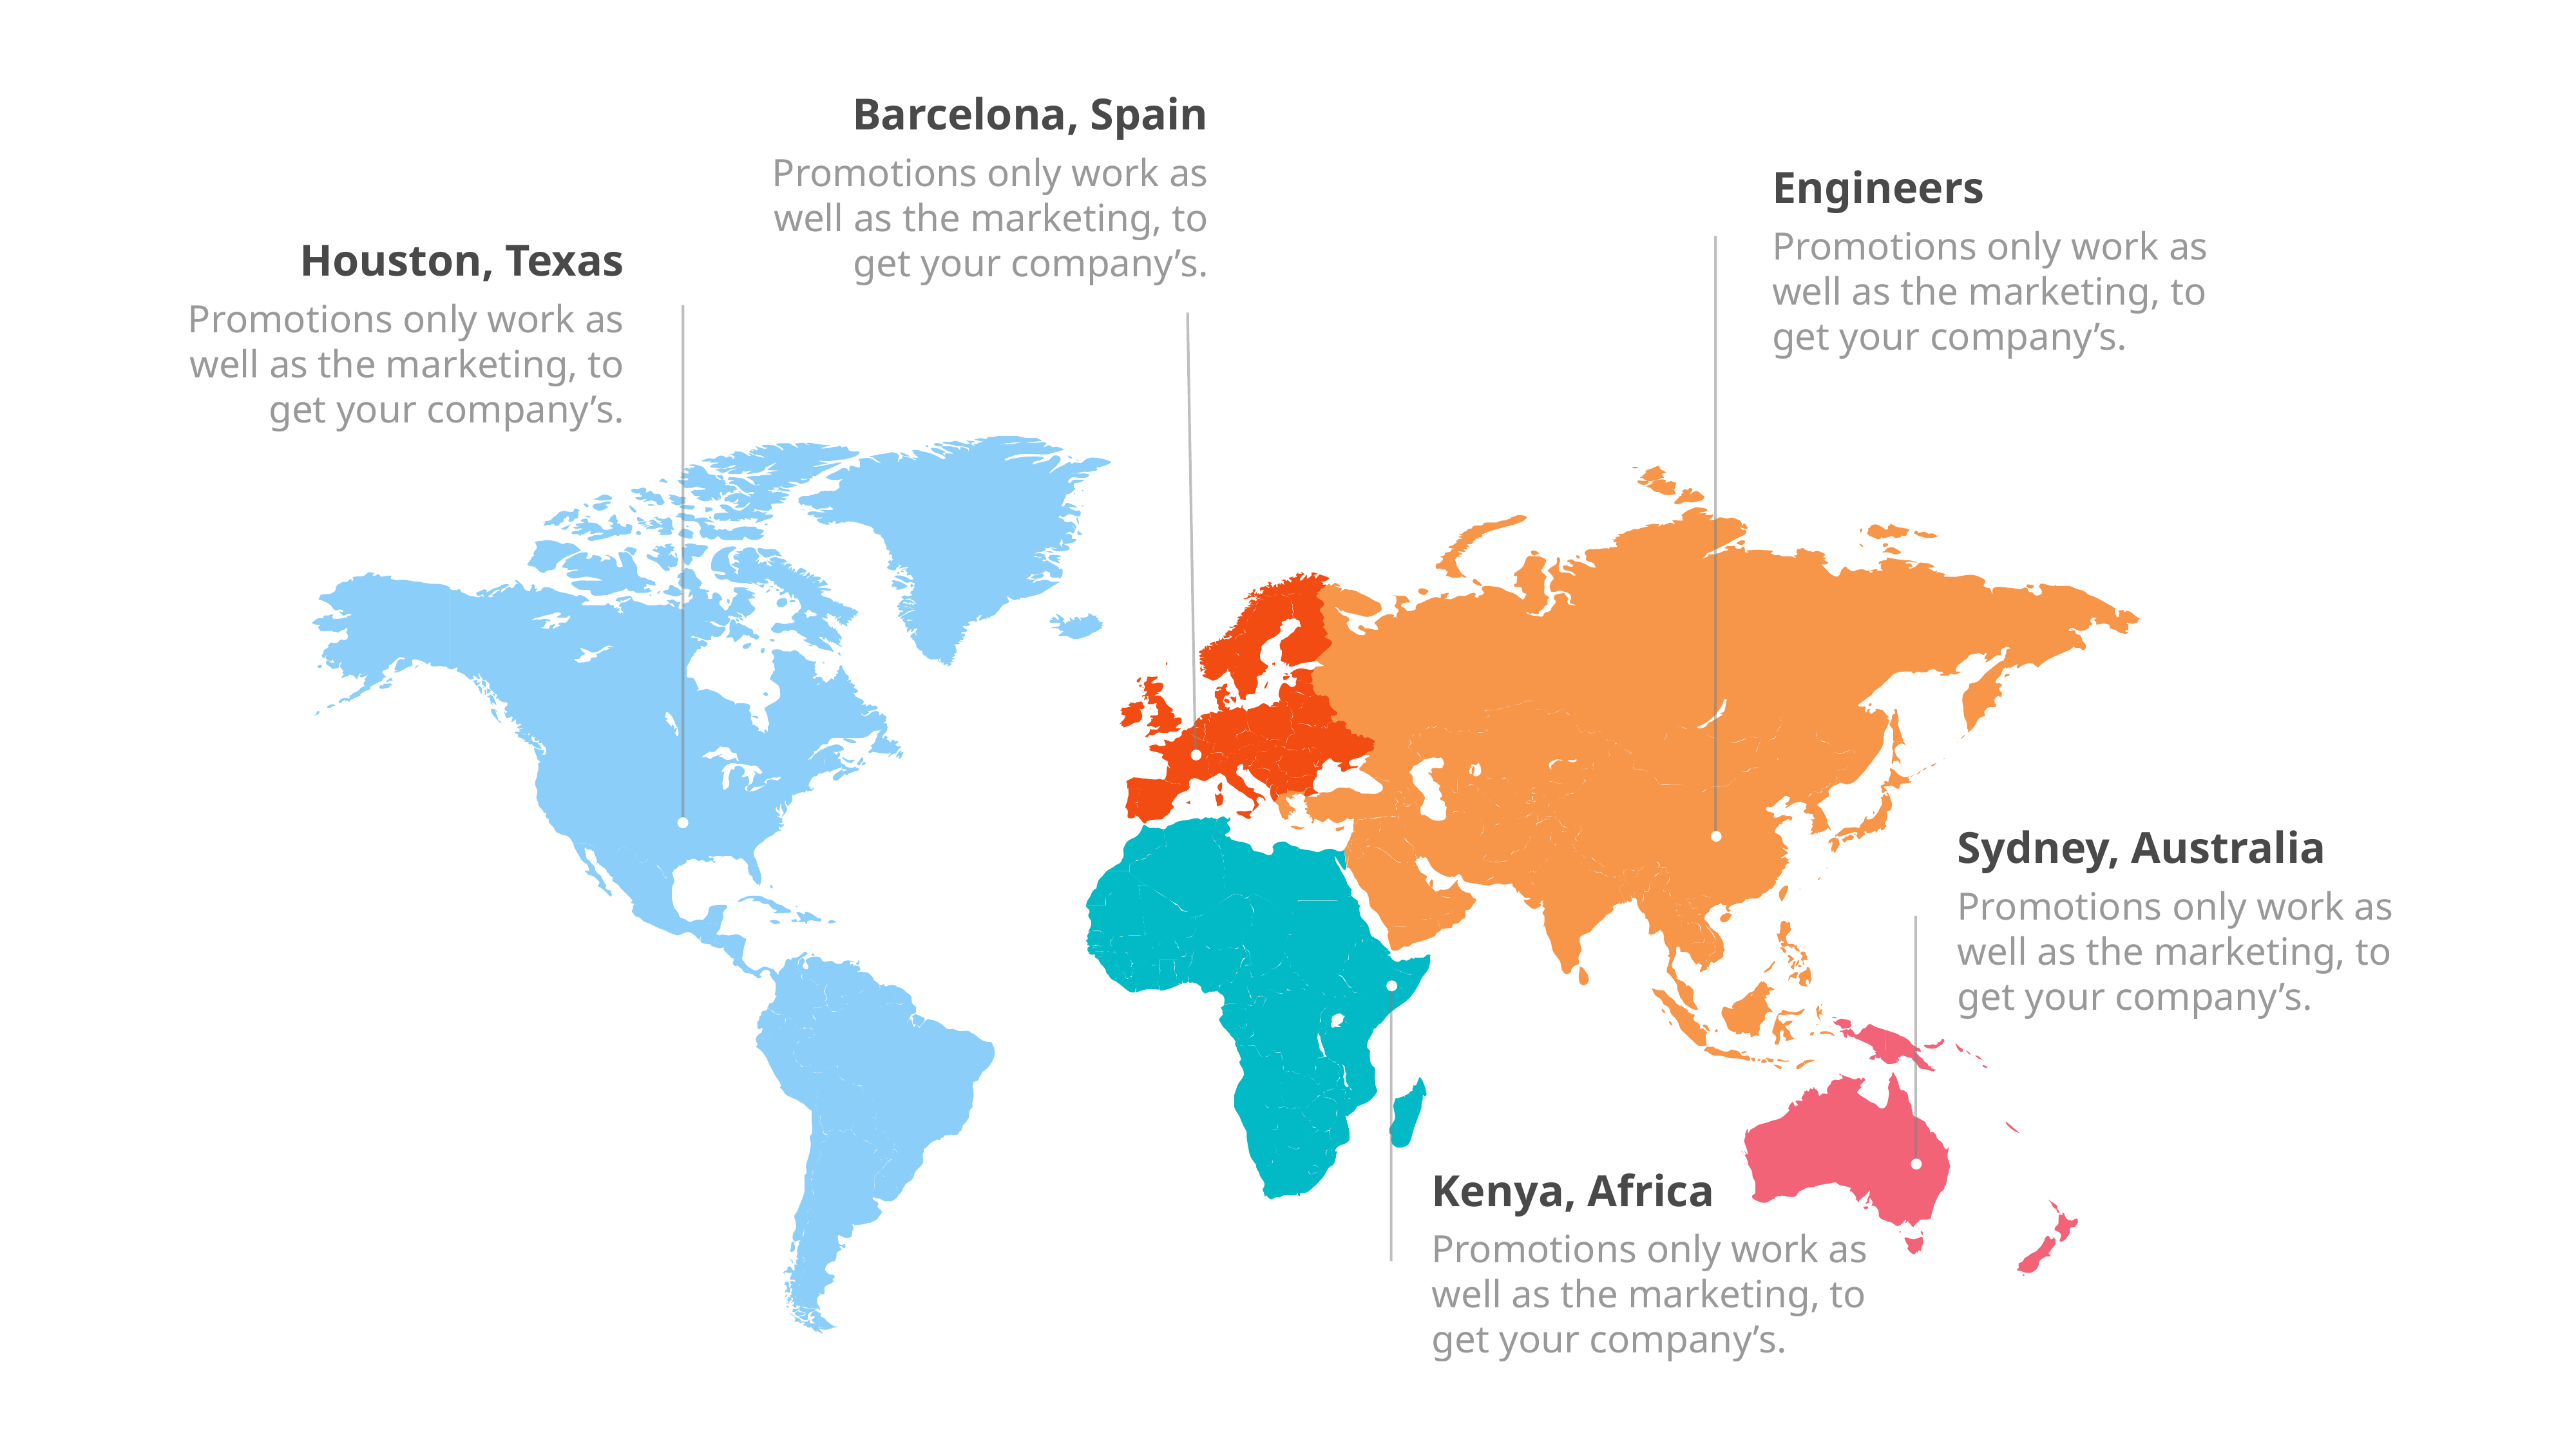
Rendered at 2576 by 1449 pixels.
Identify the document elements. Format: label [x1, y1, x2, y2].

text_box [735, 82, 1218, 290]
text_box [1947, 815, 2430, 1024]
text_box [1422, 1158, 1905, 1367]
text_box [308, 436, 2143, 1334]
text_box [1187, 312, 1196, 753]
text_box [1762, 155, 2246, 364]
text_box [146, 228, 634, 437]
